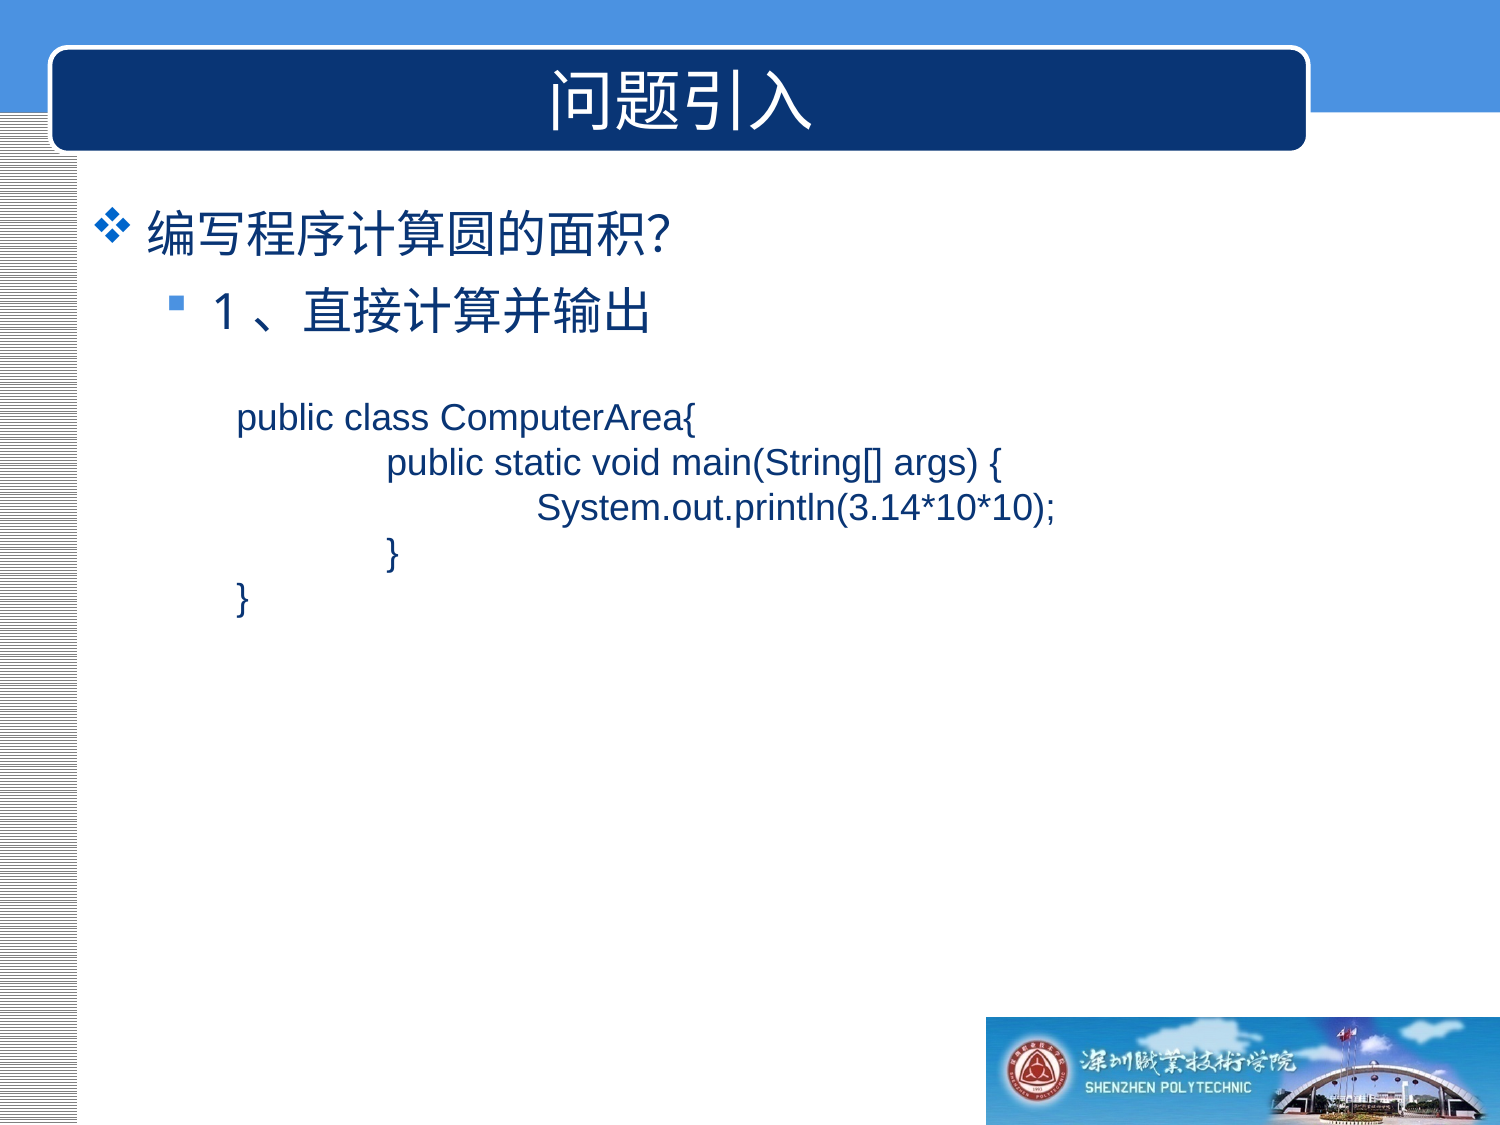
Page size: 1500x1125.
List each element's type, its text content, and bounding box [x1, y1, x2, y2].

title 问题引入 [75, 52, 1288, 145]
text_box public class ComputerArea{ public static void main(String[] args) { System.out.println(3.14*10*10); } } [221, 385, 1279, 625]
list 编写程序计算圆的面积？ 1、直接计算并输出 [75, 176, 1425, 1038]
picture [986, 1017, 1500, 1125]
